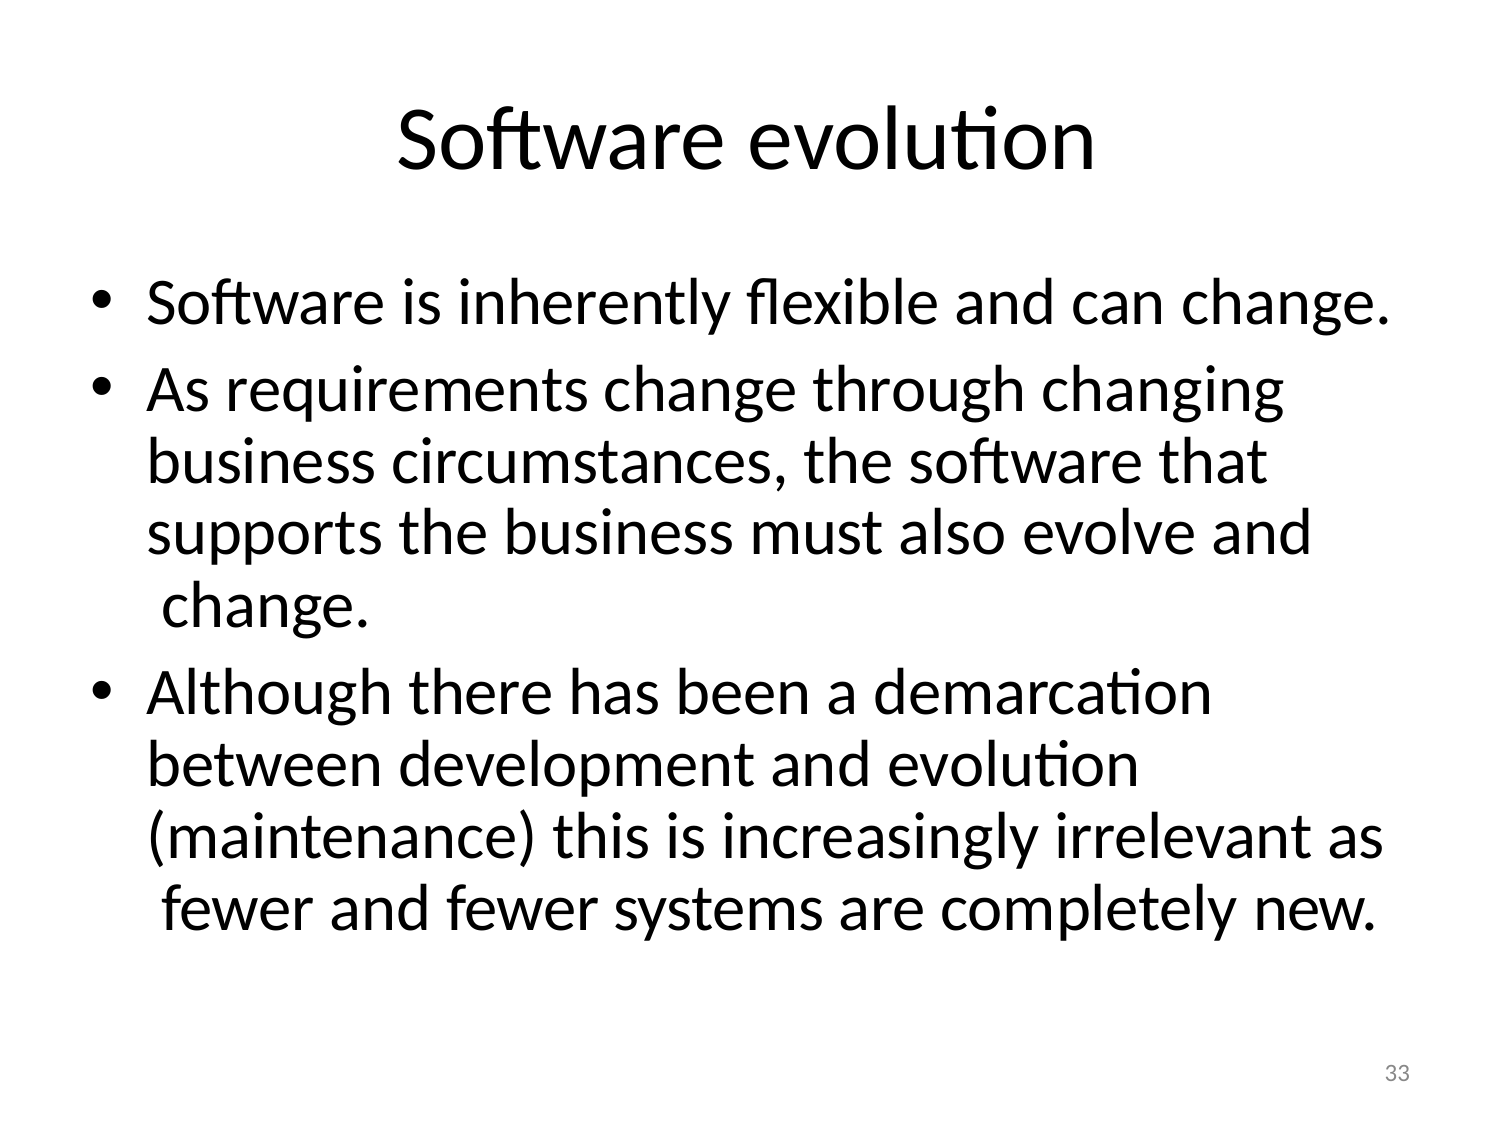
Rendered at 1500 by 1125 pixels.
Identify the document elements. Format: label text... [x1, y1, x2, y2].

text_box Software is inherently flexible and can change. As requirements change through changing business circumstances, the software that supports the business must also evolve and change. Although there has been a demarcation between development and evolution (maintenance) this is increasingly irrelevant as fewer and fewer systems are completely new. [87, 247, 1405, 946]
slide_number 33 [1378, 1060, 1417, 1125]
title Software evolution [394, 75, 1106, 247]
